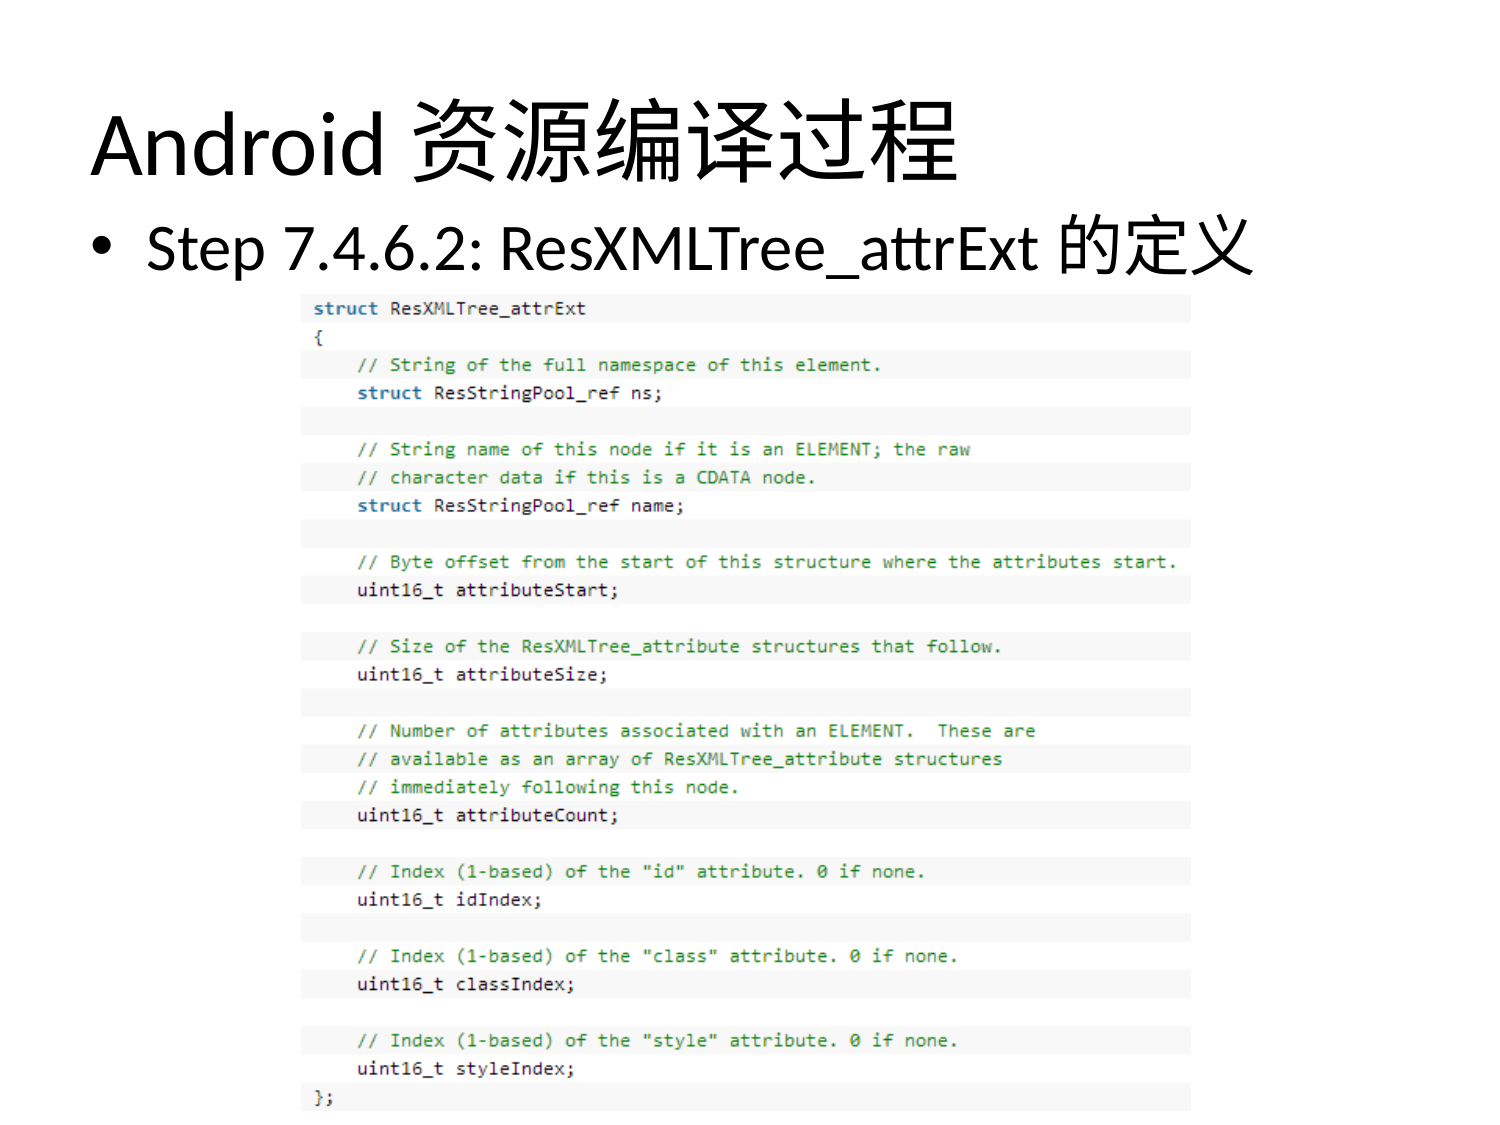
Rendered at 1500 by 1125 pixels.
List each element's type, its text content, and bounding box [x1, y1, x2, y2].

title Android资源编译过程 [75, 45, 1425, 196]
list Step 7.4.6.2: ResXMLTree_attrExt的定义 [75, 196, 1425, 939]
picture [300, 293, 1191, 1125]
